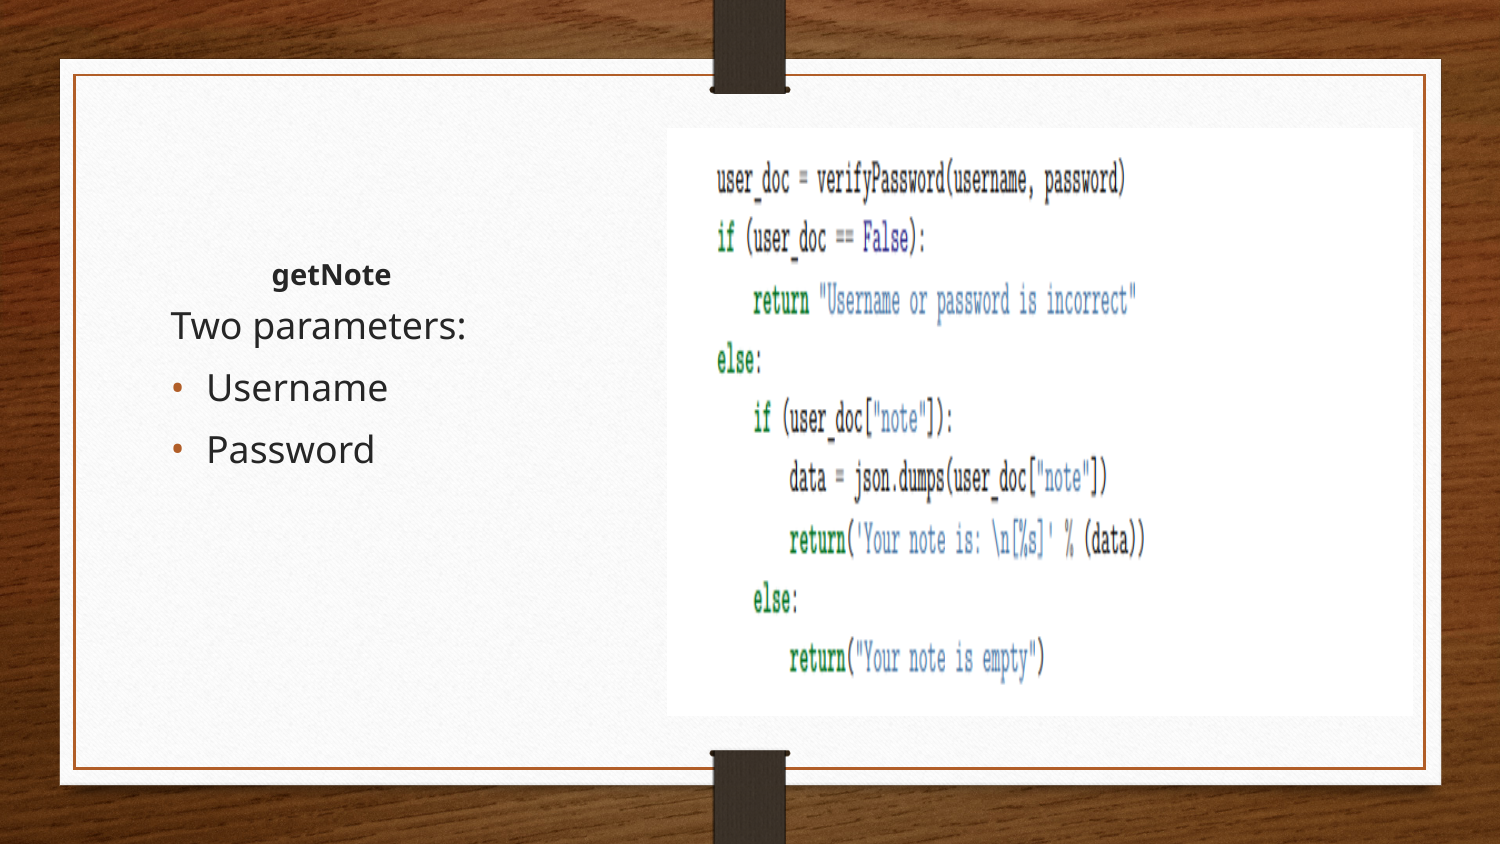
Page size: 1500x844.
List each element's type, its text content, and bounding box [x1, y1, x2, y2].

picture [0, 0, 711, 844]
picture [76, 0, 1500, 844]
title getNote [159, 128, 505, 296]
list Two parameters: Username Password [159, 296, 653, 716]
